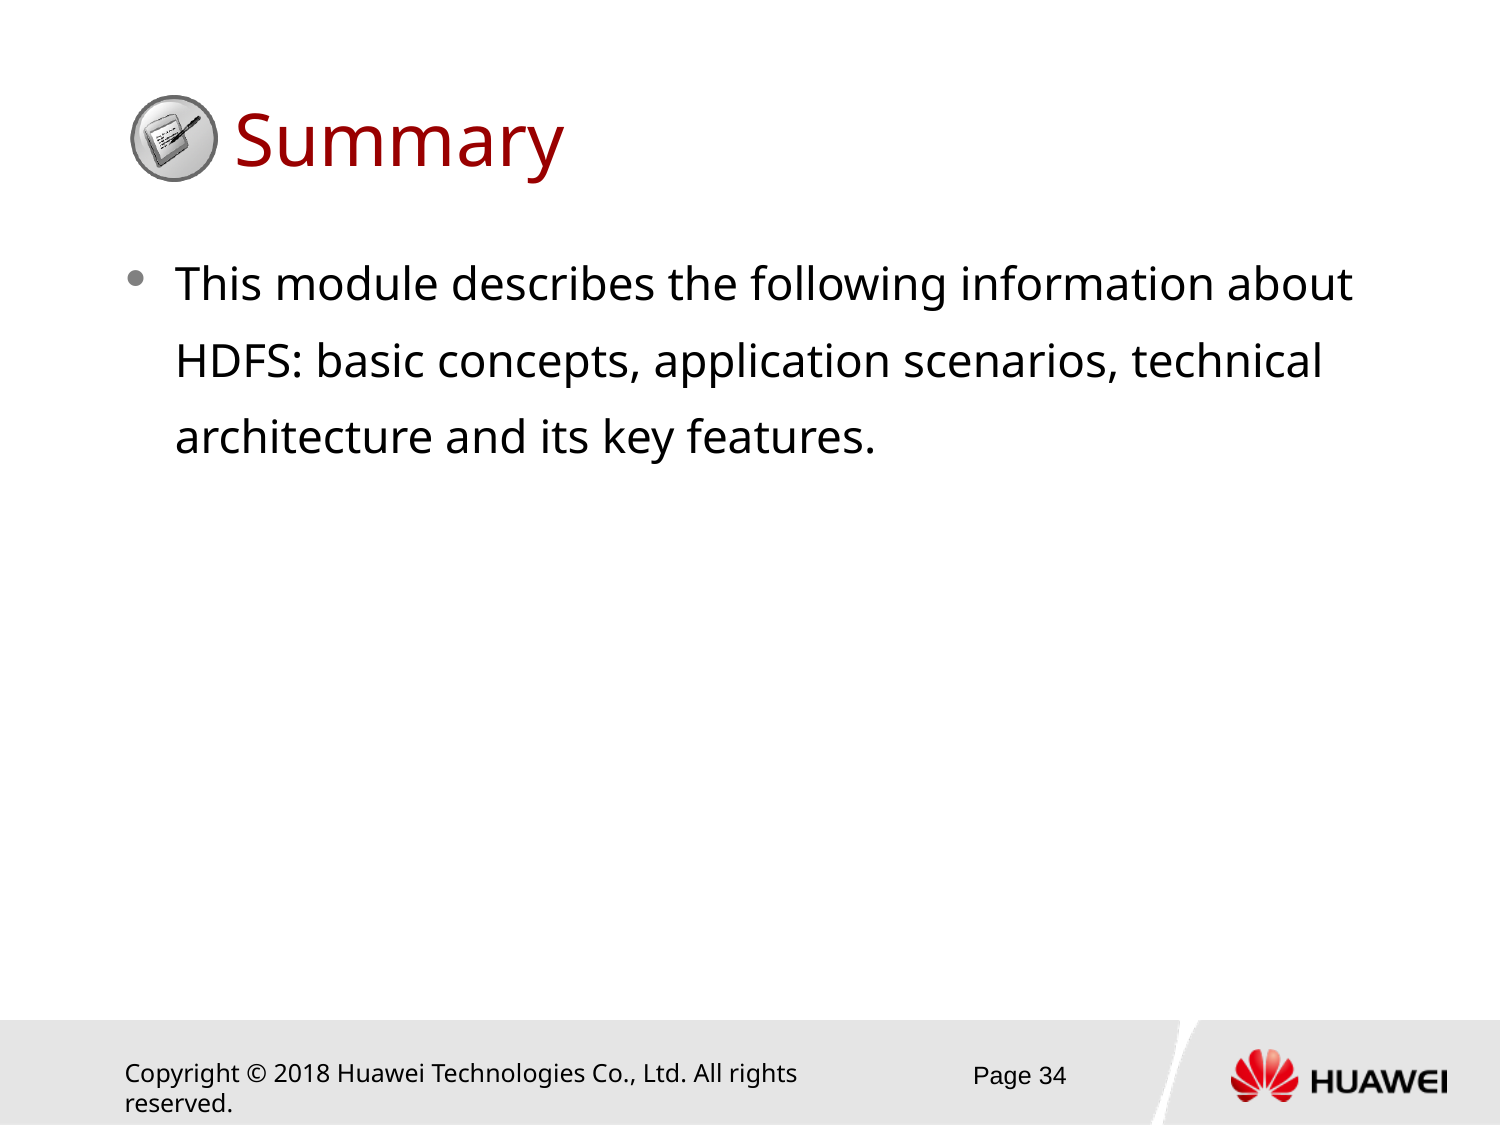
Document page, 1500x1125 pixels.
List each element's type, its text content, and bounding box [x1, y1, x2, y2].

picture [0, 1020, 1500, 1125]
picture [123, 87, 225, 189]
list This module describes the following information about HDFS: basic concepts, application scenarios, technical architecture and its key features. [111, 225, 1412, 865]
